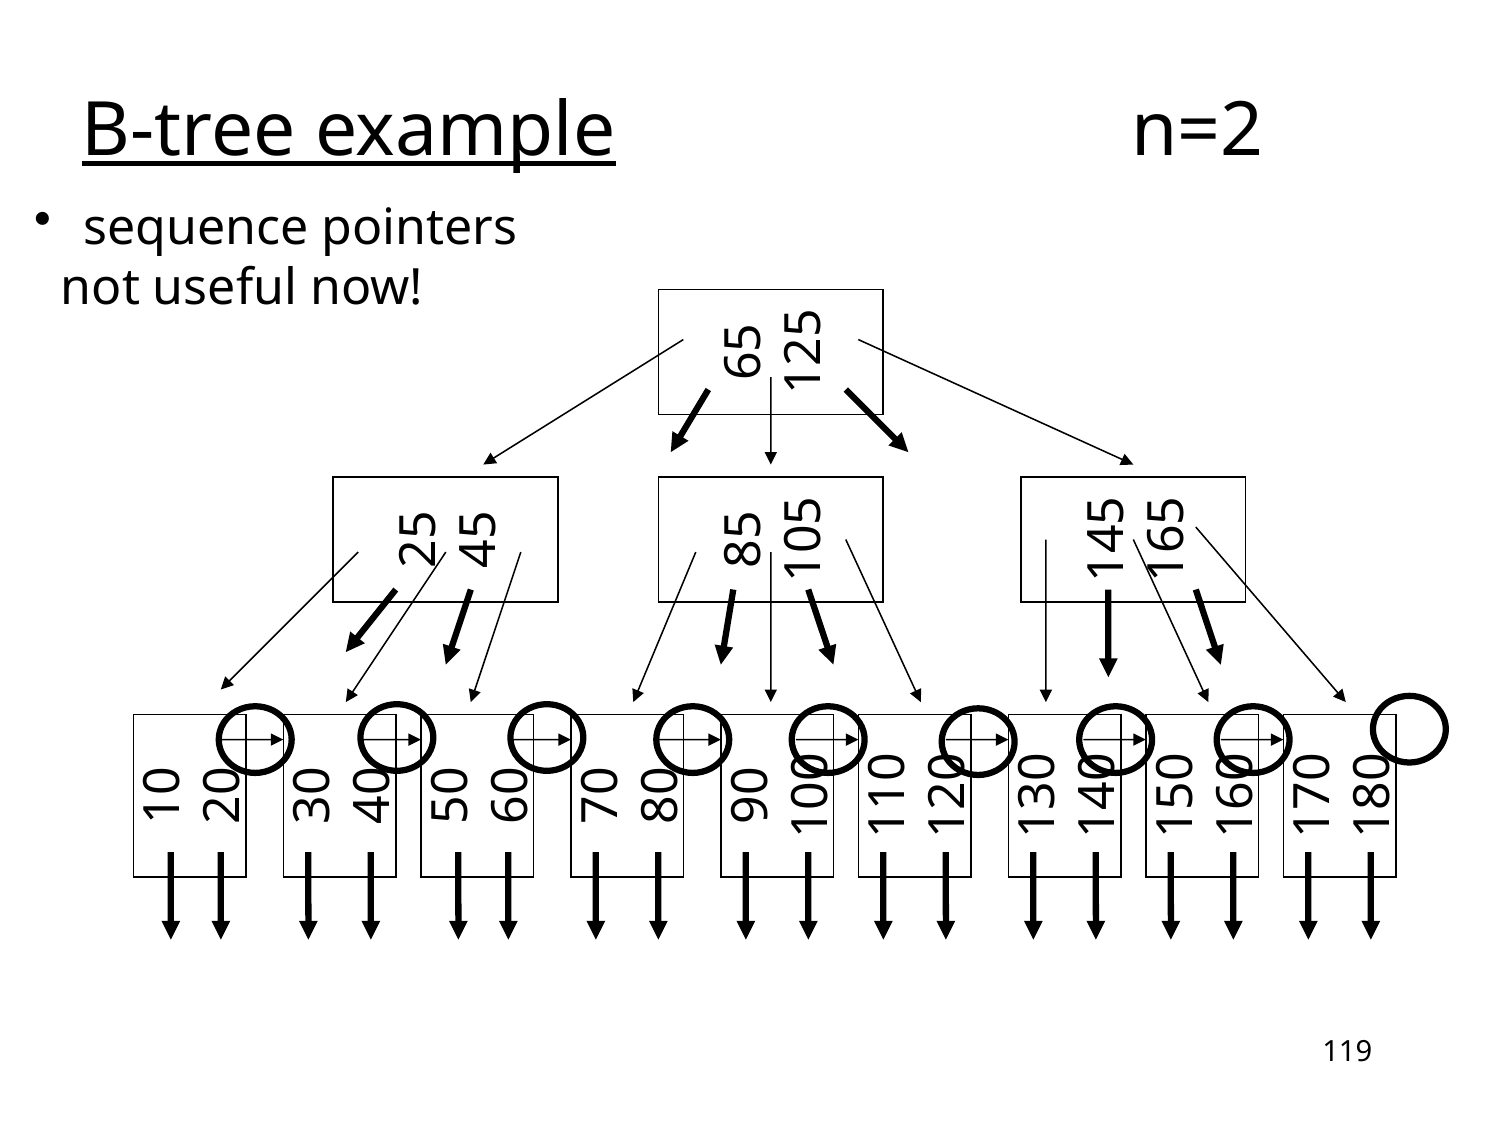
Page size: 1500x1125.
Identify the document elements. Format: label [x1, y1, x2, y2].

text_box [483, 289, 1134, 466]
title [66, 31, 1342, 219]
text_box [1020, 477, 1346, 703]
slide_number [1074, 1024, 1388, 1101]
text_box [133, 695, 1446, 940]
text_box [20, 187, 533, 322]
text_box [220, 477, 559, 703]
list [112, 324, 1388, 1000]
text_box [632, 477, 922, 703]
